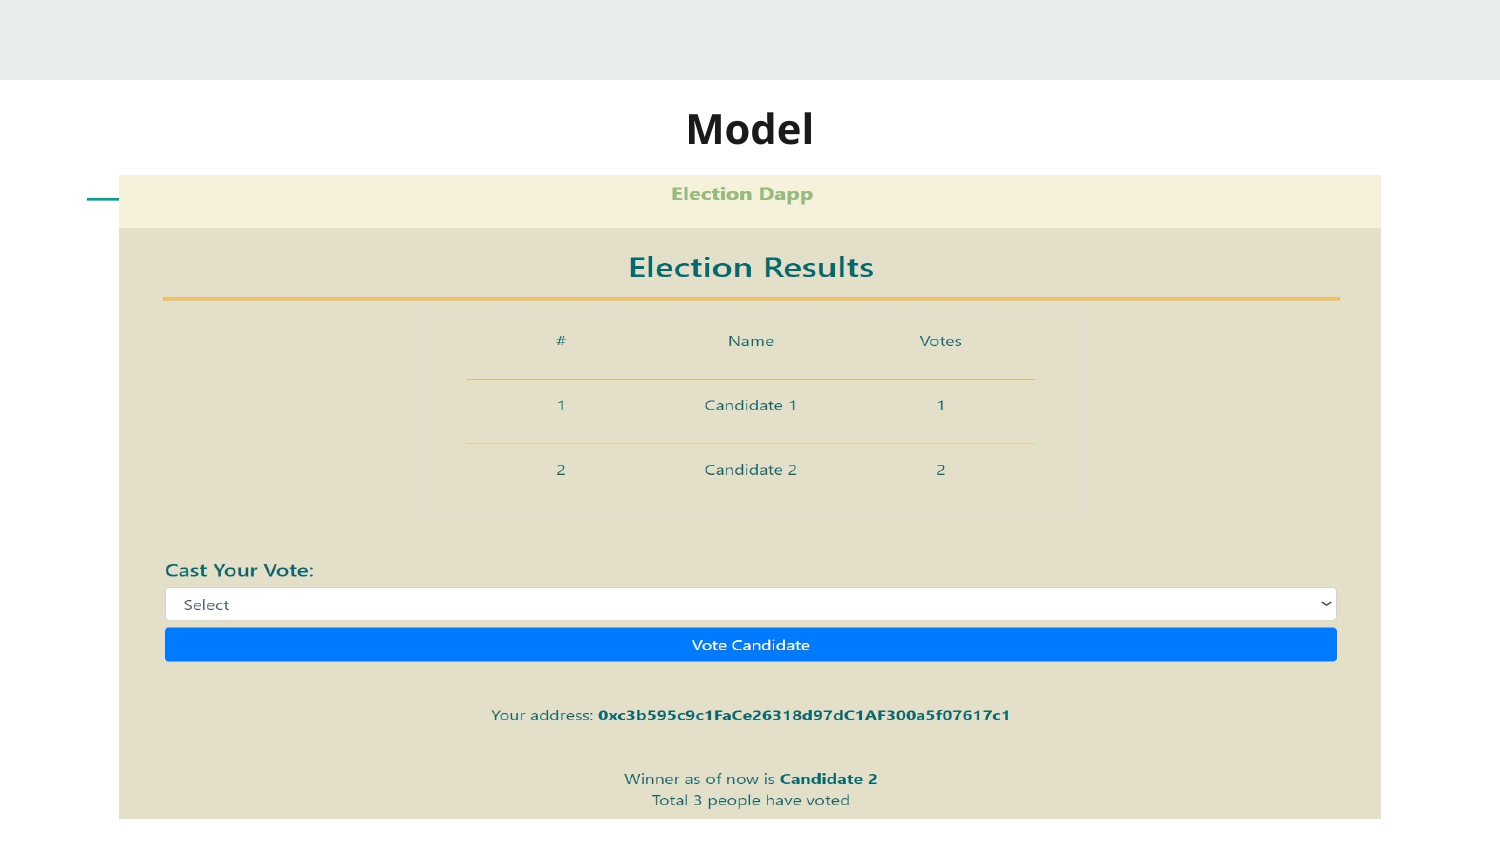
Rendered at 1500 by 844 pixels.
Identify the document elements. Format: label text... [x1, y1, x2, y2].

picture [119, 175, 1381, 819]
title Model [119, 88, 1381, 175]
